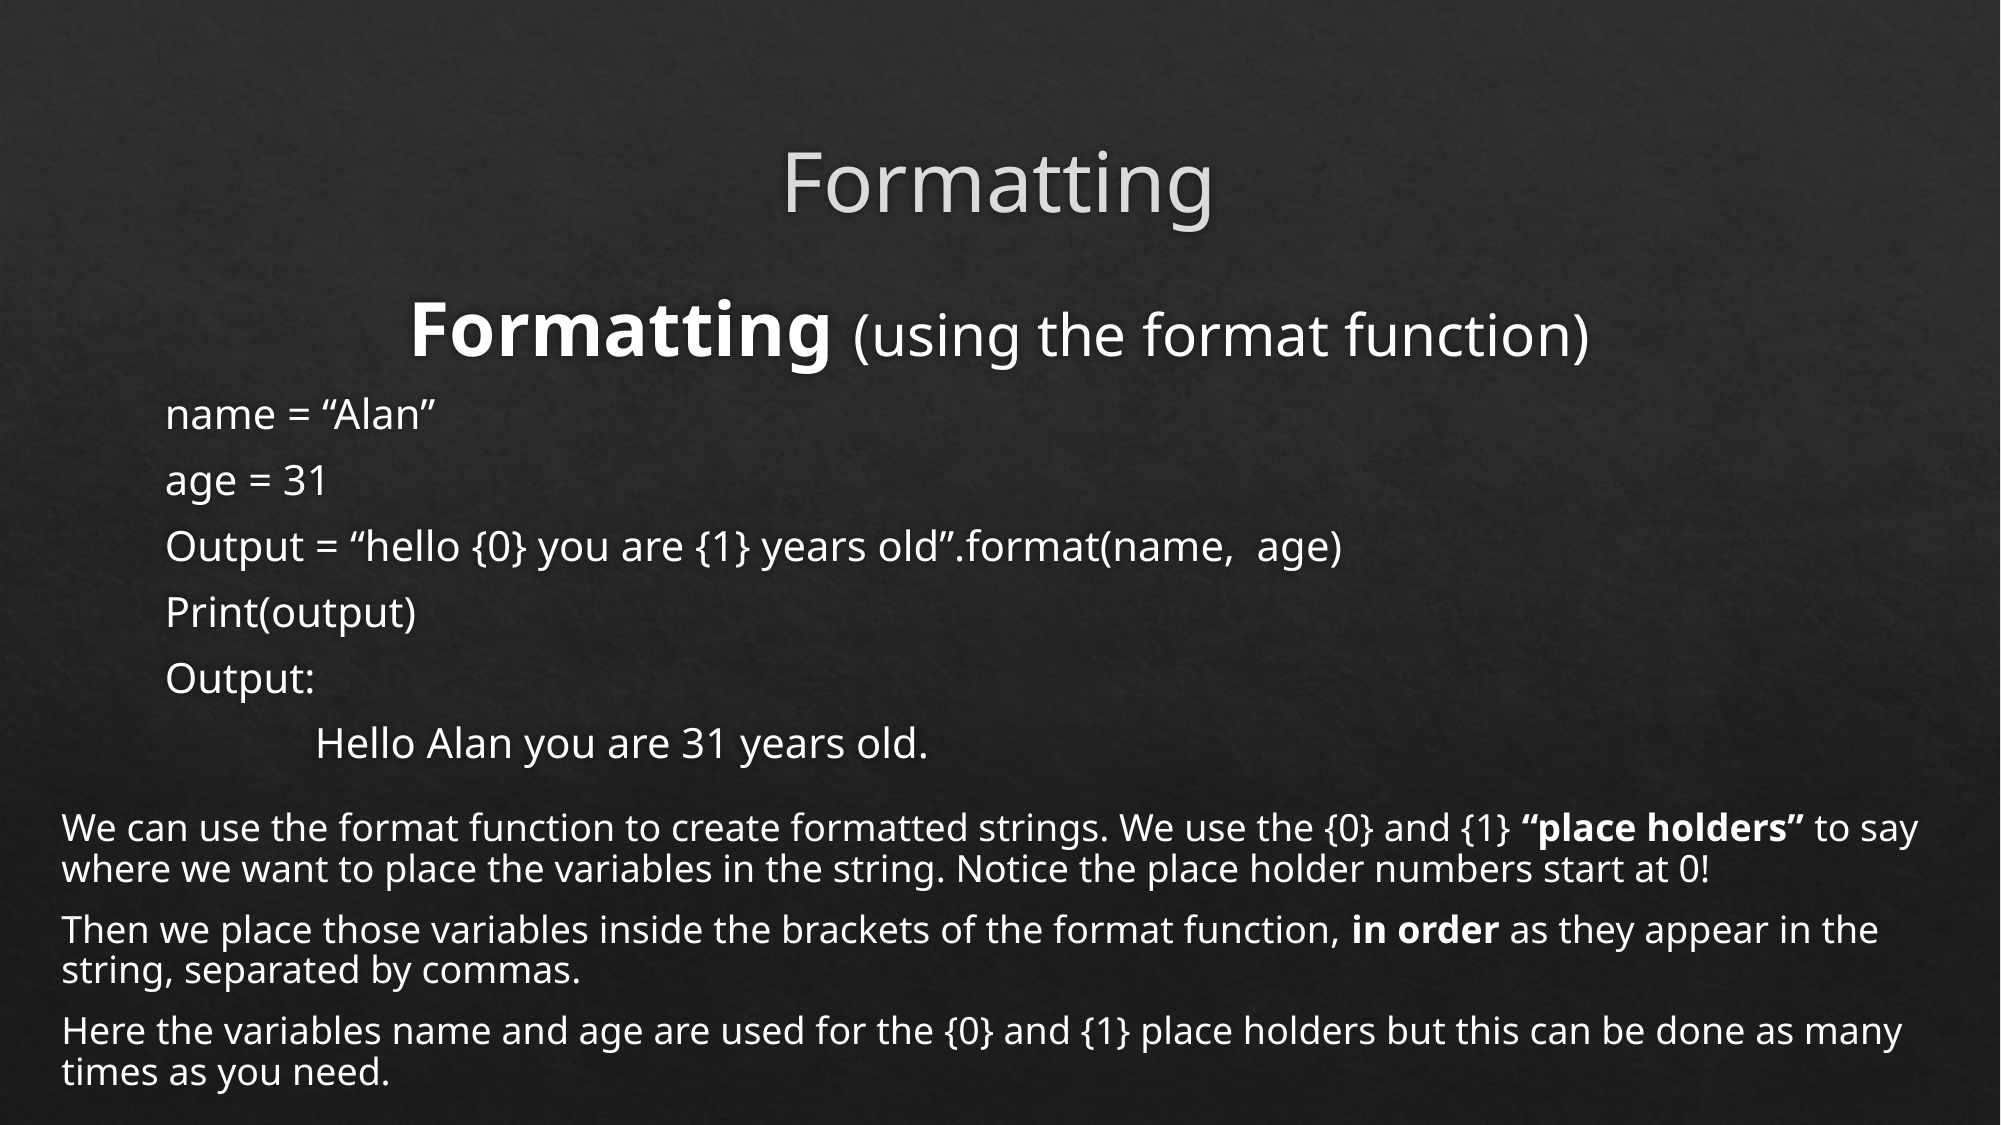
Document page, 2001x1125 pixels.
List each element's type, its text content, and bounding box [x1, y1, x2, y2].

title Formatting [149, 99, 1849, 260]
text_box We can use the format function to create formatted strings. We use the {0} and {1} “place holders” to say where we want to place the variables in the string. Notice the place holder numbers start at 0! Then we place those variables inside the brackets of the format function, in order as they appear in the string, separated by commas. Here the variables name and age are used for the {0} and {1} place holders but this can be done as many times as you need. [46, 801, 1954, 1102]
picture [0, 0, 2001, 1125]
list Formatting (using the format function) name = “Alan” age = 31 Output = “hello {0} you are {1} years old”.format(name, age) Print(output) Output: Hello Alan you are 31 years old. [149, 284, 1849, 777]
